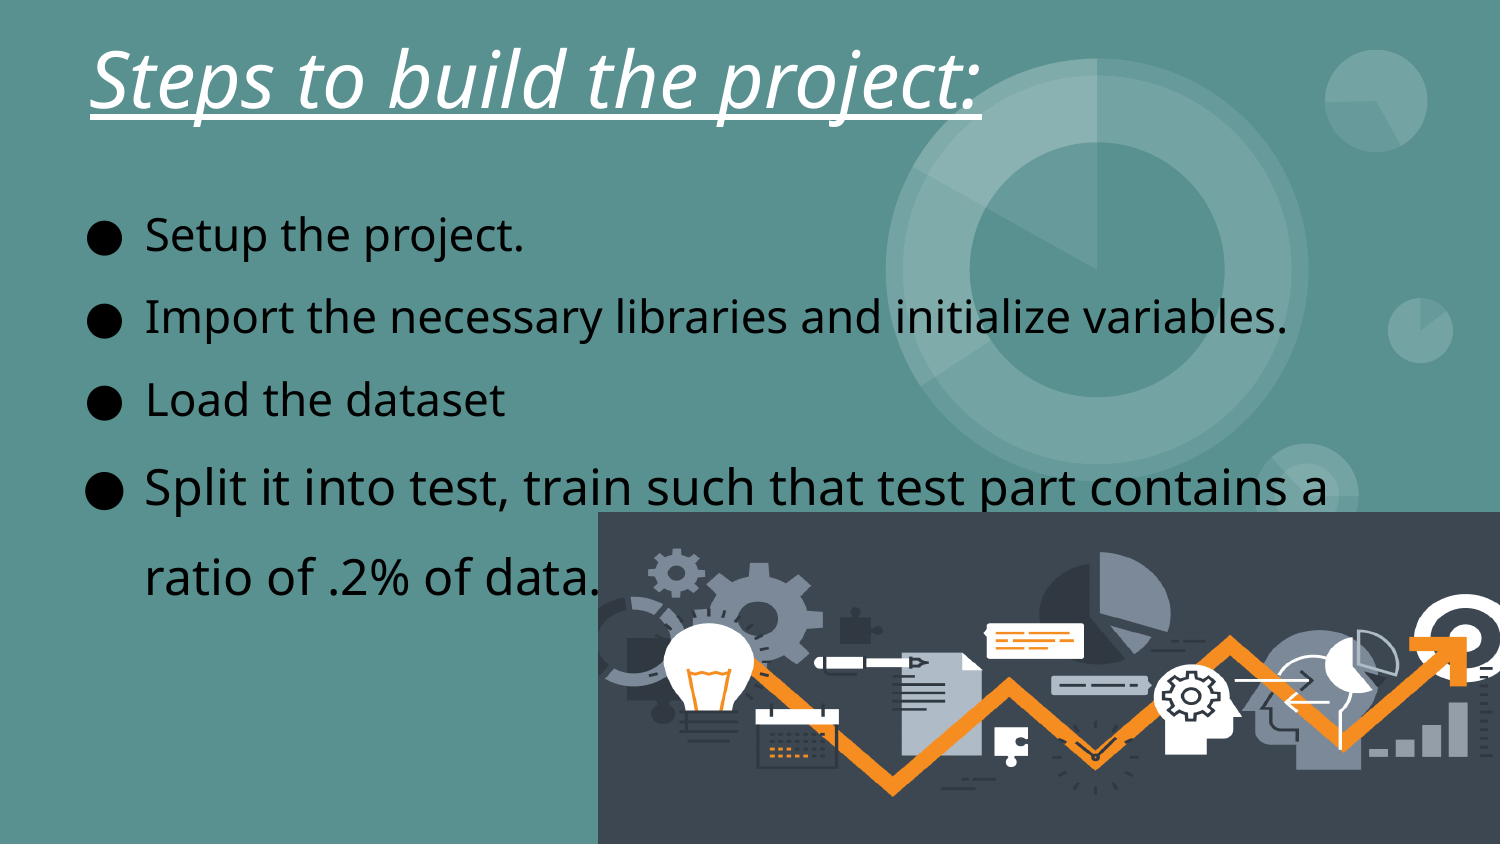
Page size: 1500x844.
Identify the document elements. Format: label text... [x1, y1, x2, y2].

picture [598, 512, 1500, 844]
subtitle Setup the project. Import the necessary libraries and initialize variables. Load the dataset Split it into test, train such that test part contains a ratio of .2% of data. [55, 162, 1404, 813]
title Steps to build the project: [74, 19, 1448, 134]
